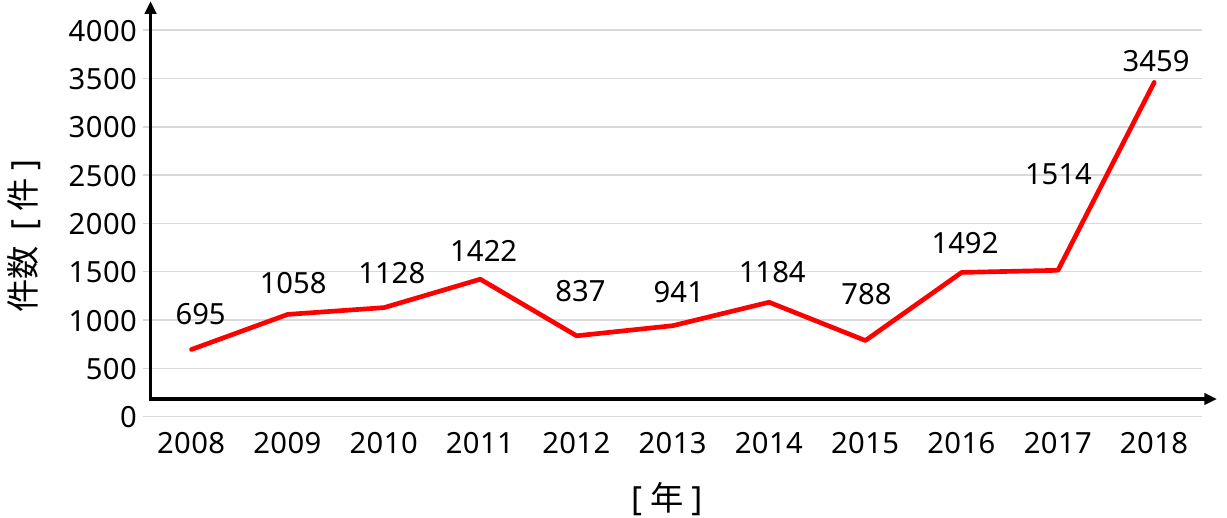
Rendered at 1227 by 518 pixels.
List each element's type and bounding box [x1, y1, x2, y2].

text_box [0, 0, 1227, 518]
